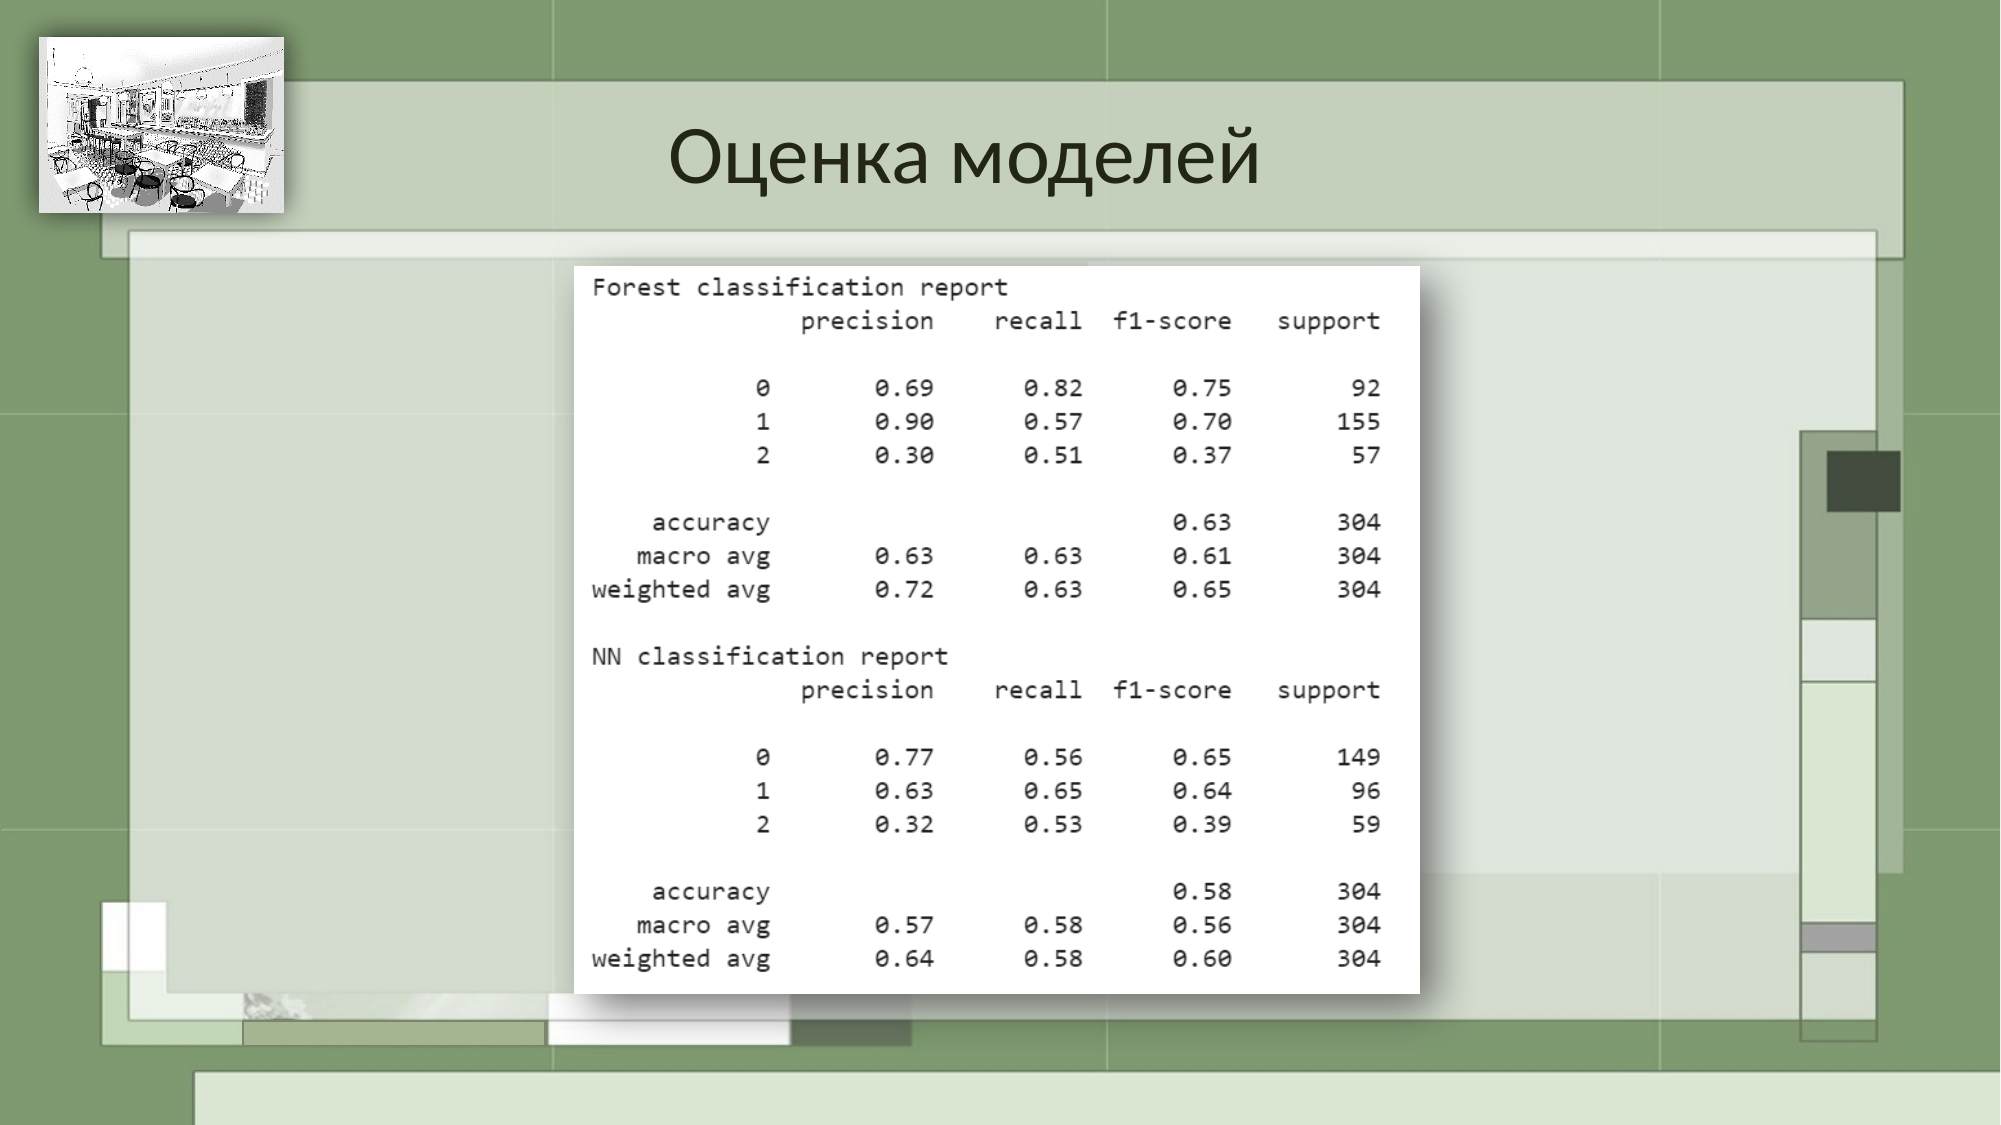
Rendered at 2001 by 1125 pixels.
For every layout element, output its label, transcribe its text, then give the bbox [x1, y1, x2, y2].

text_box [242, 1020, 547, 1047]
title Оценка моделей [103, 49, 1829, 267]
picture [0, 0, 2001, 1125]
